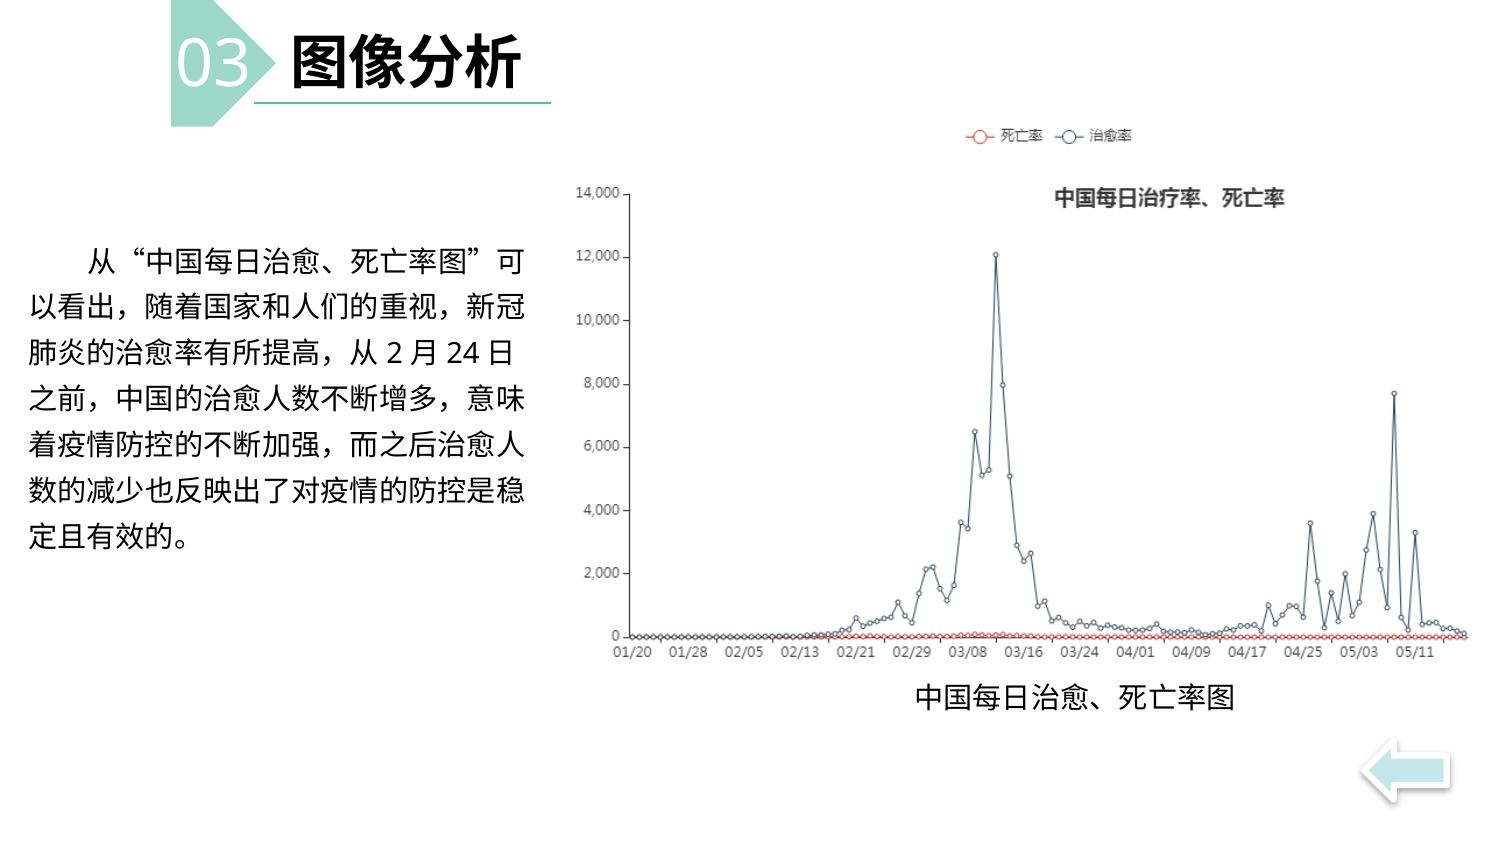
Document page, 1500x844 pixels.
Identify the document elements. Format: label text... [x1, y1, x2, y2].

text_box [159, 0, 829, 127]
text_box [1361, 737, 1450, 803]
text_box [551, 102, 1500, 723]
text_box 从“中国每日治愈、死亡率图”可以看出，随着国家和人们的重视，新冠肺炎的治愈率有所提高，从2月24日之前，中国的治愈人数不断增多，意味着疫情防控的不断加强，而之后治愈人数的减少也反映出了对疫情的防控是稳定且有效的。 [13, 224, 546, 561]
